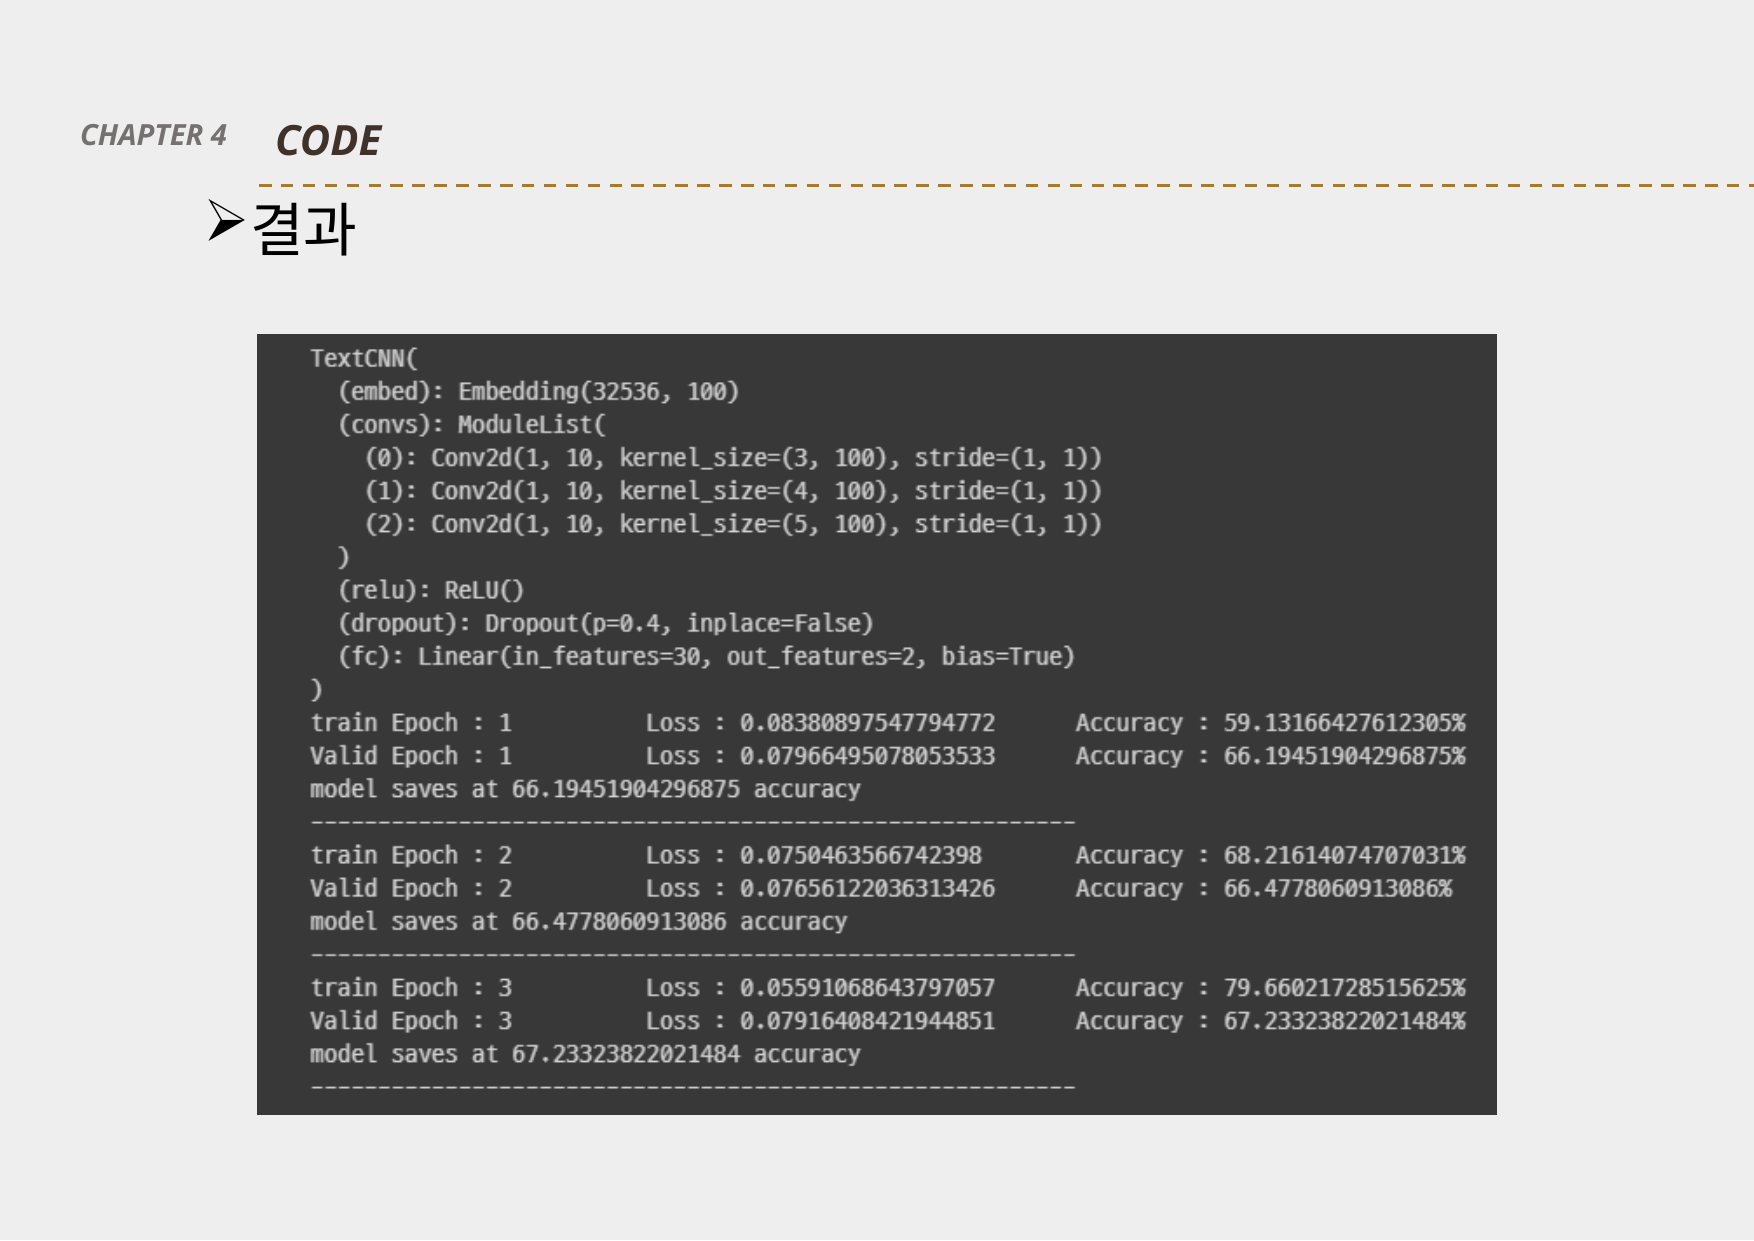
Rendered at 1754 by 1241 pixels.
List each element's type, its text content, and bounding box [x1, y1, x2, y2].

text_box 결과 [188, 185, 1530, 271]
picture [257, 334, 1497, 1115]
text_box CHAPTER 4 [65, 91, 242, 159]
text_box CODE [260, 80, 397, 171]
